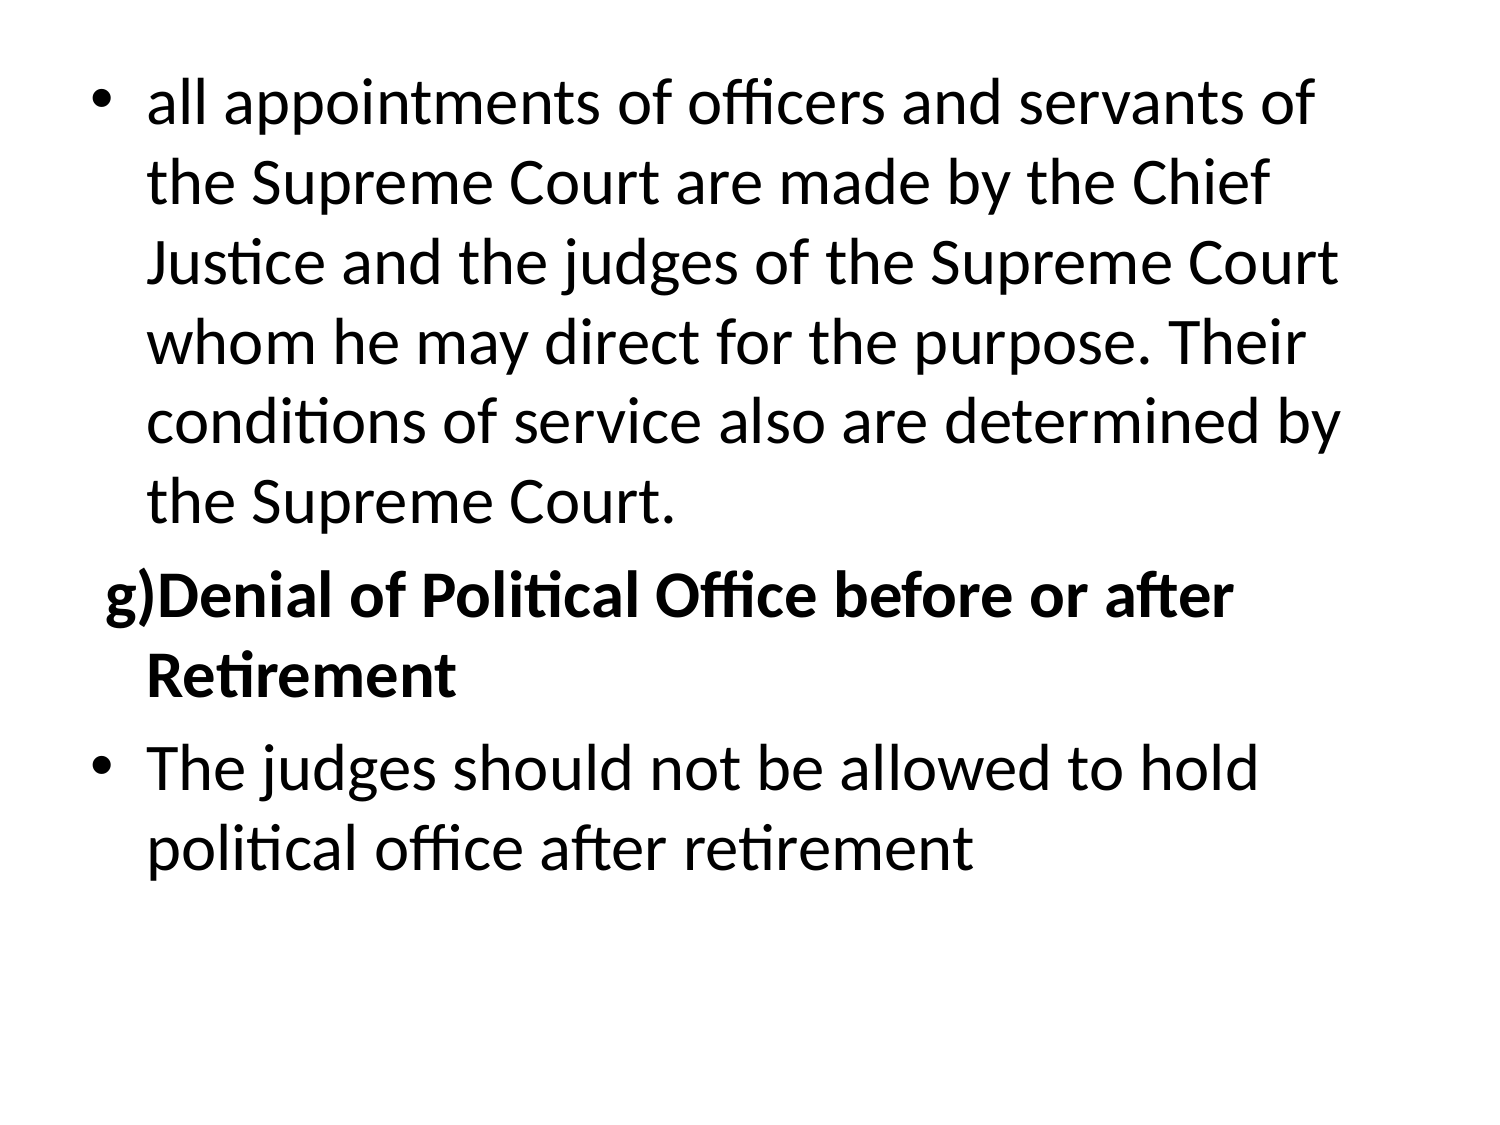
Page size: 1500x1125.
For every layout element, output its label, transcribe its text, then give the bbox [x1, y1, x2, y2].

list all appointments of officers and servants of the Supreme Court are made by the Chief Justice and the judges of the Supreme Court whom he may direct for the purpose. Their conditions of service also are determined by the Supreme Court. g)Denial of Political Office before or after Retirement The judges should not be allowed to hold political office after retirement [75, 50, 1425, 1005]
